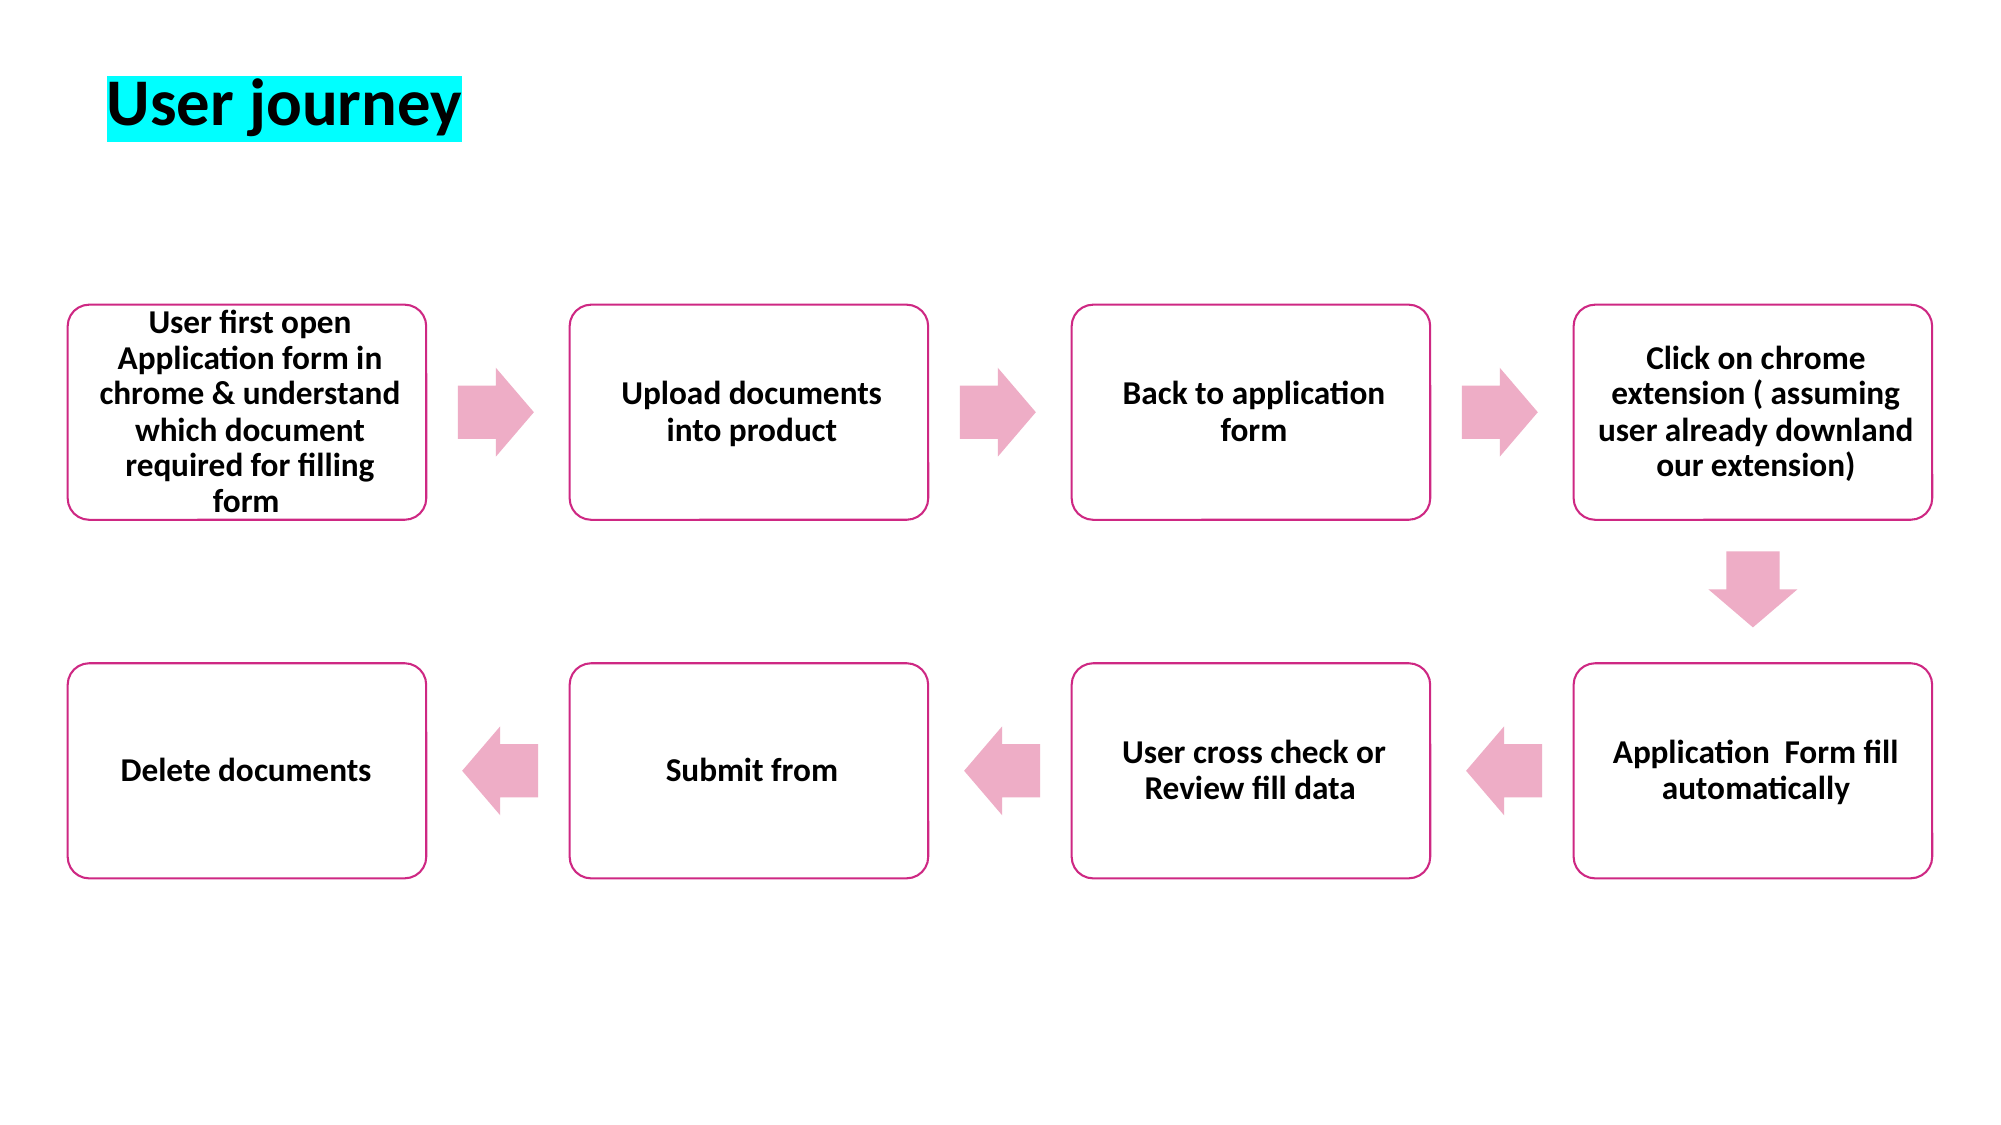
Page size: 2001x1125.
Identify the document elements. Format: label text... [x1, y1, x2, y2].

text_box User journey [92, 51, 477, 147]
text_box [66, 175, 1933, 1008]
